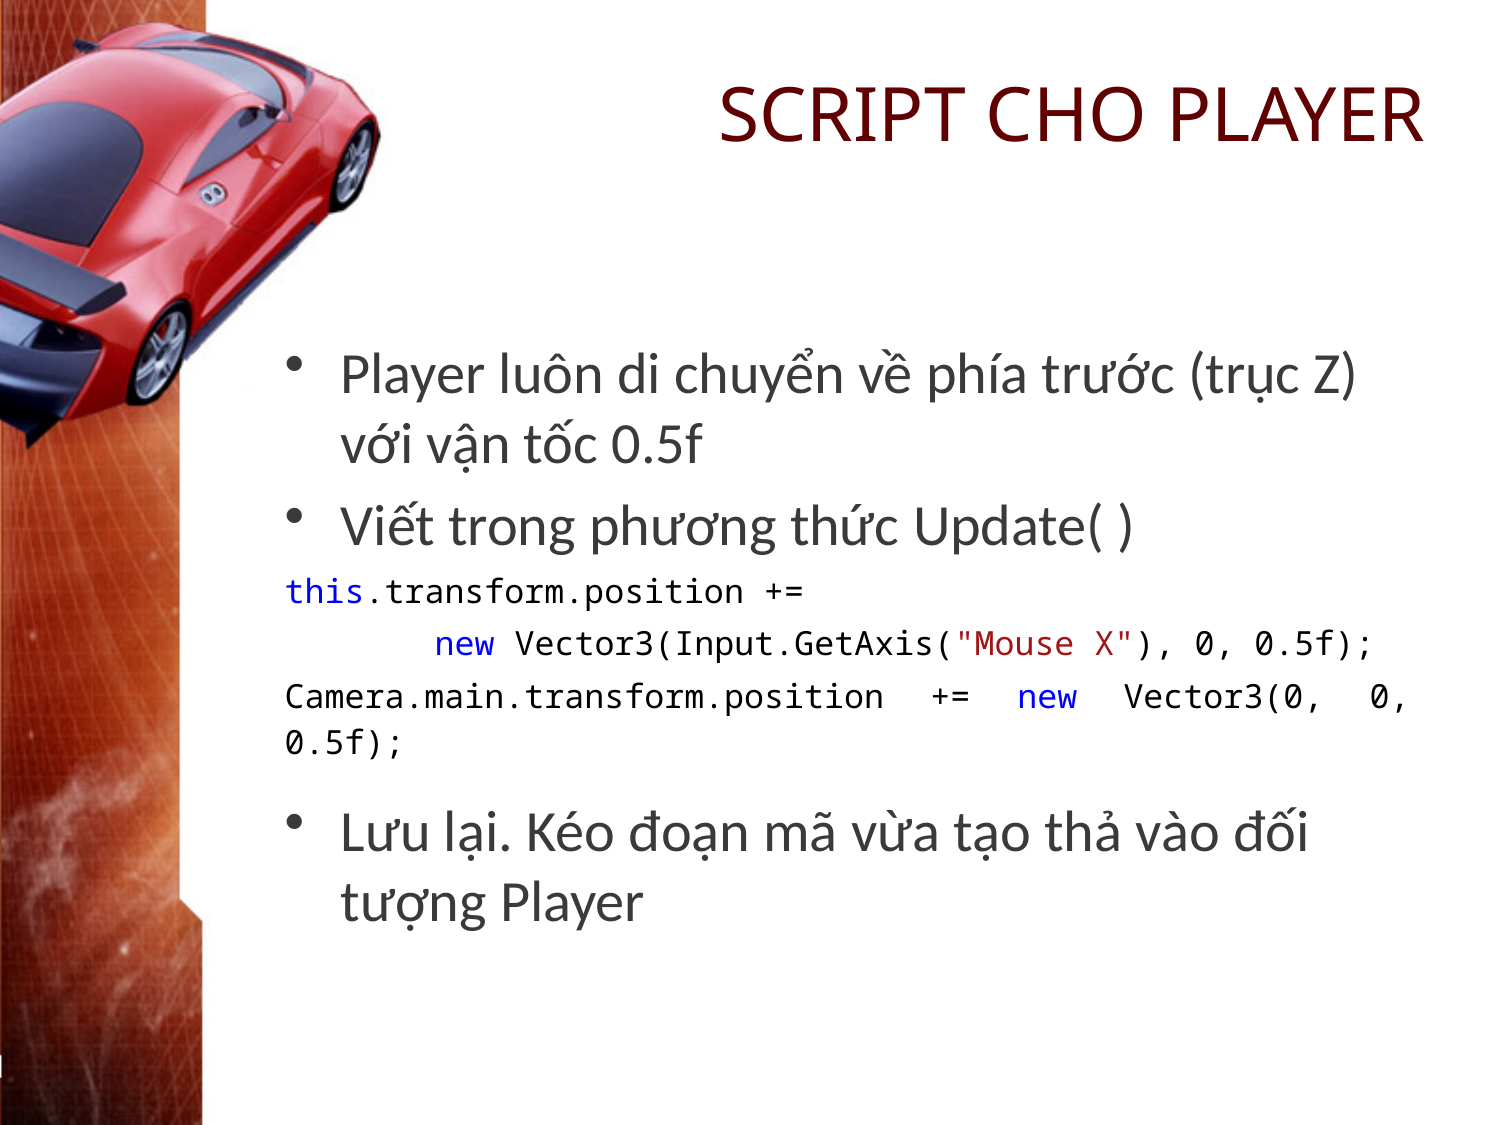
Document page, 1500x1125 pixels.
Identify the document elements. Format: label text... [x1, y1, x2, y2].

picture [0, 0, 1500, 1125]
title SCRIPT CHO PLAYER [253, 58, 1442, 166]
list Player luôn di chuyển về phía trước (trục Z) với vận tốc 0.5f Viết trong phương thức Update( ) this.transform.position += new Vector3(Input.GetAxis("Mouse X"), 0, 0.5f); Camera.main.transform.position += new Vector3(0, 0, 0.5f); Lưu lại. Kéo đoạn mã vừa tạo thả vào đối tượng Player [269, 328, 1425, 1055]
